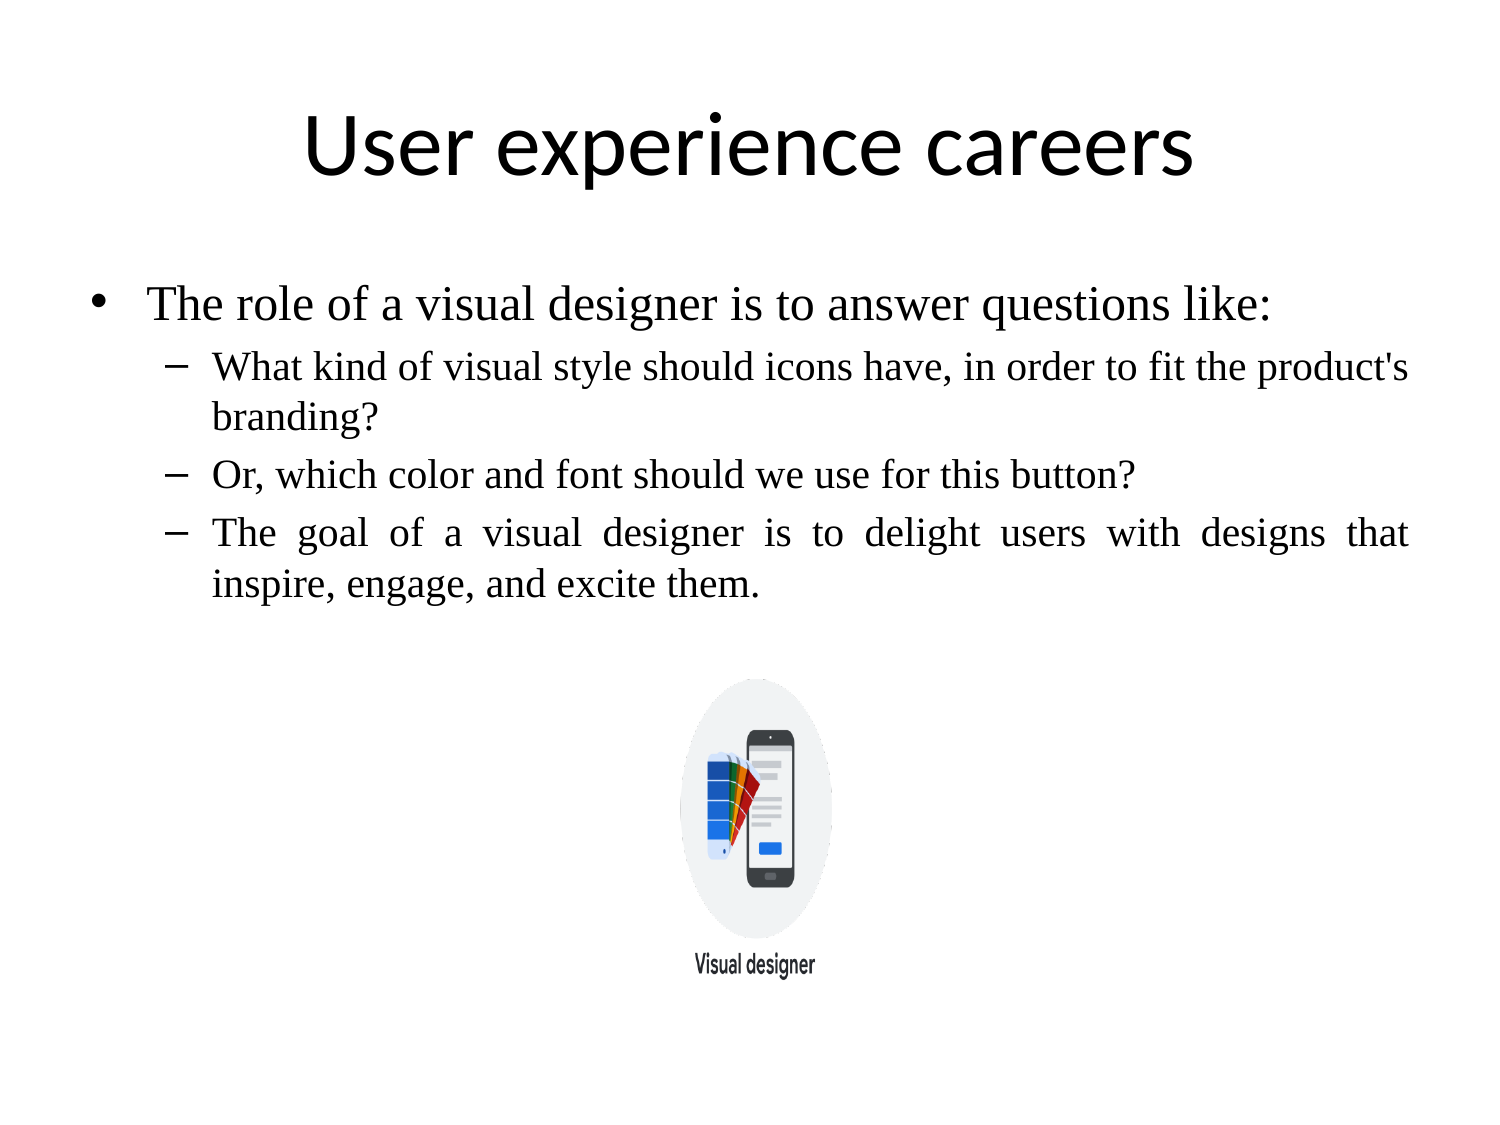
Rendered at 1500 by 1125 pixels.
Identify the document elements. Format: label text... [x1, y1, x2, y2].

list The role of a visual designer is to answer questions like: What kind of visual style should icons have, in order to fit the product's branding? Or, which color and font should we use for this button? The goal of a visual designer is to delight users with designs that inspire, engage, and excite them. [75, 262, 1425, 1005]
title User experience careers [75, 45, 1425, 233]
picture [480, 667, 1032, 997]
